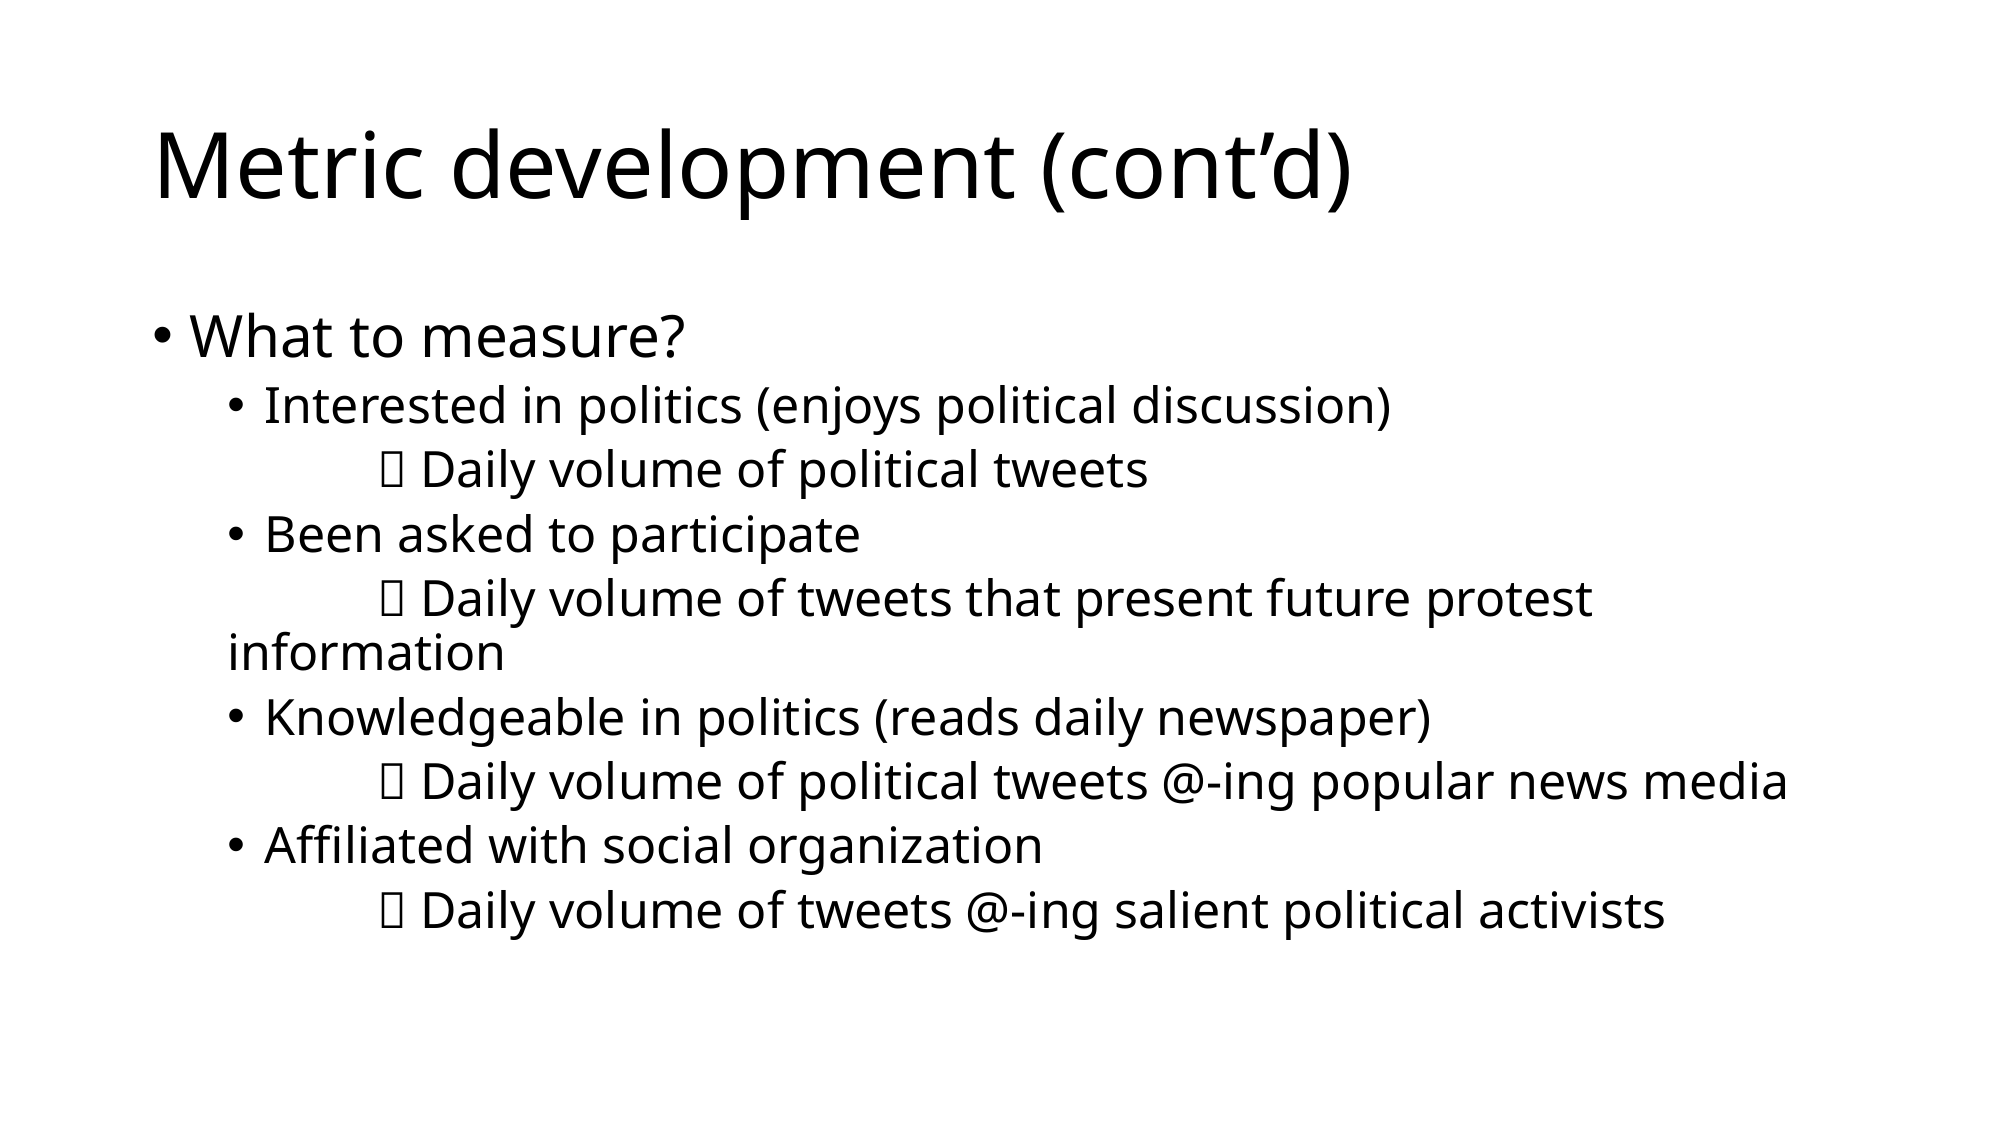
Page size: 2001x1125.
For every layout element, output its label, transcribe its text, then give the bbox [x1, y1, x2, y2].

title Metric development (cont’d) [137, 59, 1863, 278]
list What to measure? Interested in politics (enjoys political discussion)  Daily volume of political tweets Been asked to participate  Daily volume of tweets that present future protest information Knowledgeable in politics (reads daily newspaper)  Daily volume of political tweets @-ing popular news media Affiliated with social organization  Daily volume of tweets @-ing salient political activists [137, 299, 1863, 1014]
